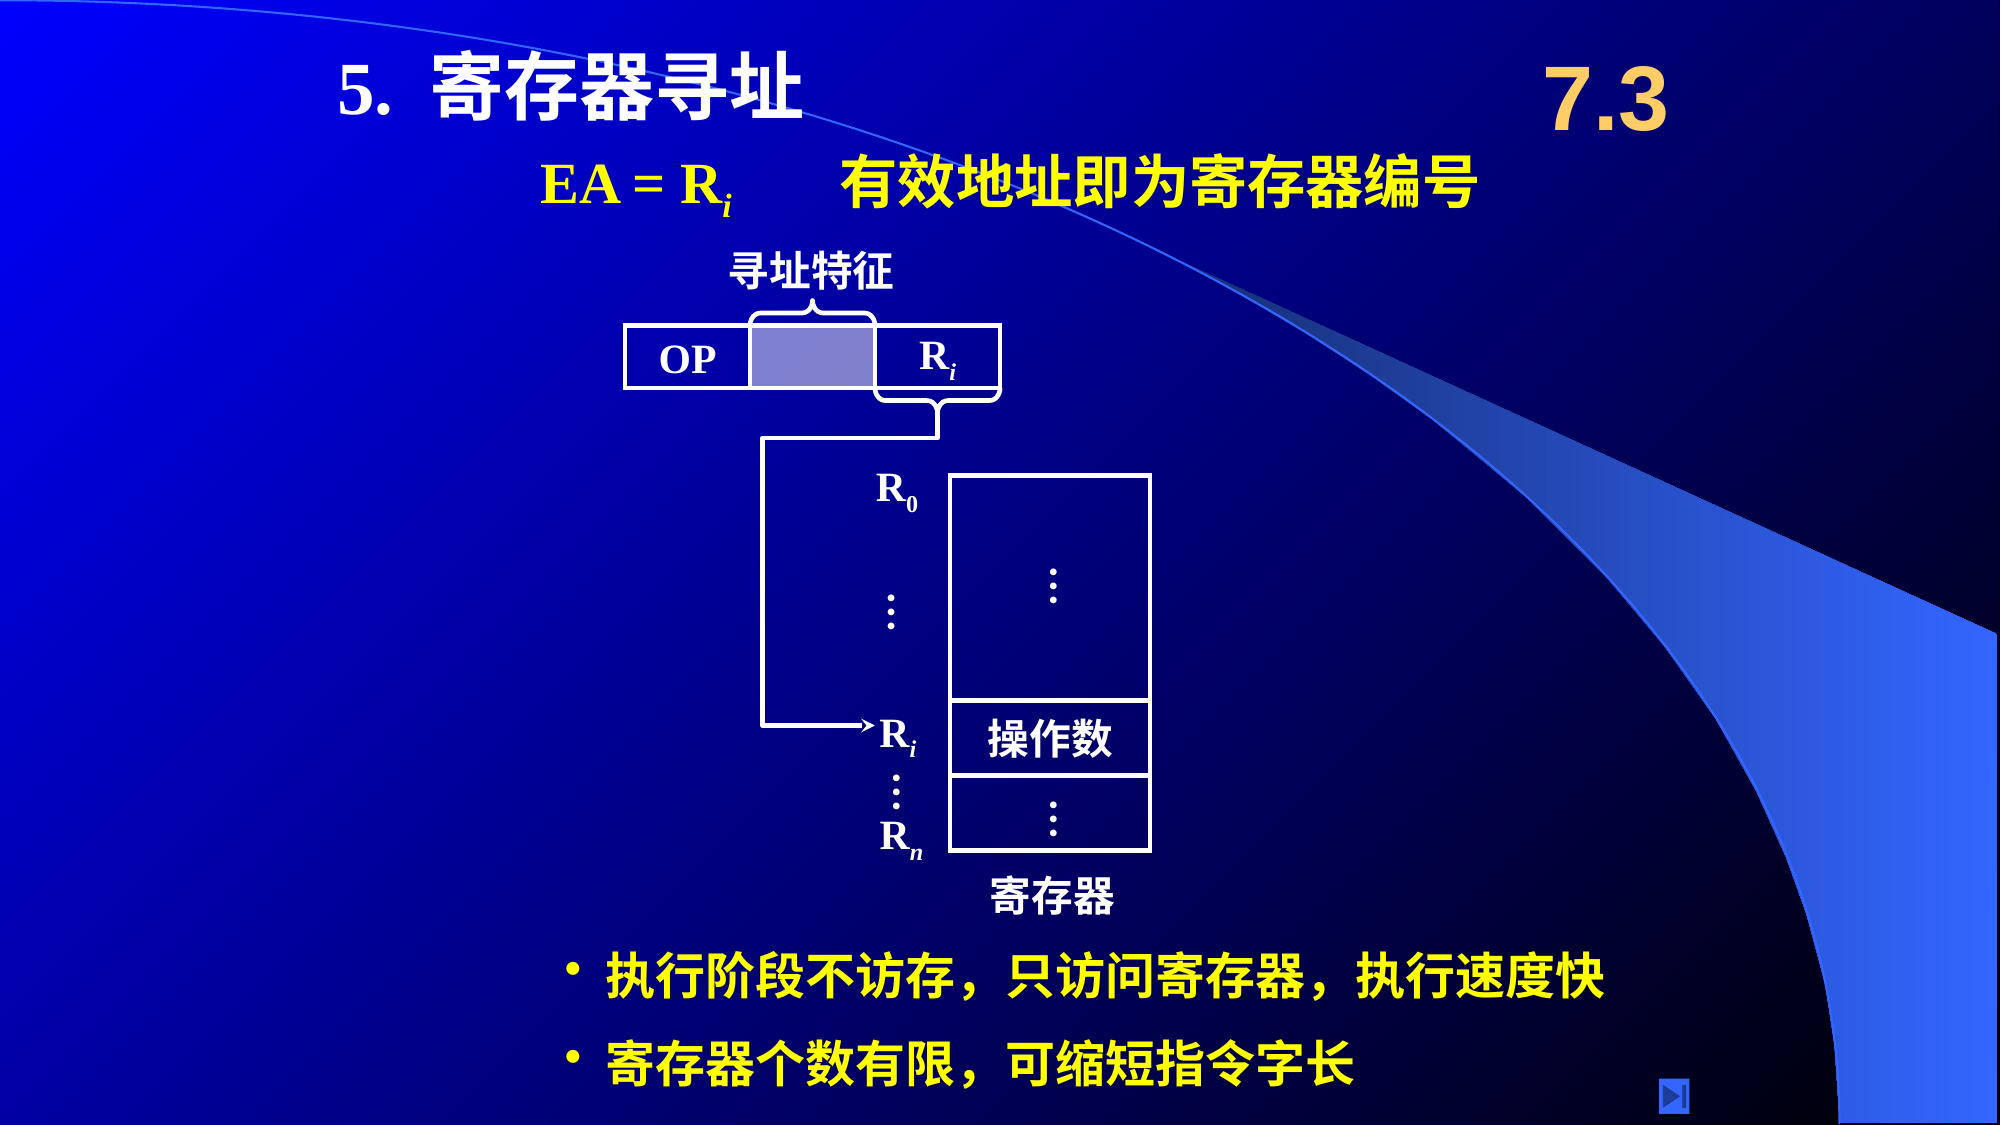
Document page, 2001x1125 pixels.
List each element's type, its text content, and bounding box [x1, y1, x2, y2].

text_box [762, 412, 938, 726]
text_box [624, 325, 1000, 388]
text_box [750, 303, 875, 325]
text_box 有效地址即为寄存器编号 [825, 137, 1550, 223]
text_box 5. 寄存器寻址 [322, 32, 888, 137]
text_box 7.3 [1512, 24, 1700, 163]
text_box 寻址特征 [712, 237, 910, 303]
text_box [875, 388, 1001, 412]
text_box EA = Ri [526, 137, 748, 232]
text_box 执行阶段不访存，只访问寄存器，执行速度快 [549, 937, 1663, 1013]
text_box 寄存器个数有限，可缩短指令字长 [549, 1024, 1663, 1100]
text_box [1659, 1078, 1690, 1114]
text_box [856, 452, 1175, 928]
